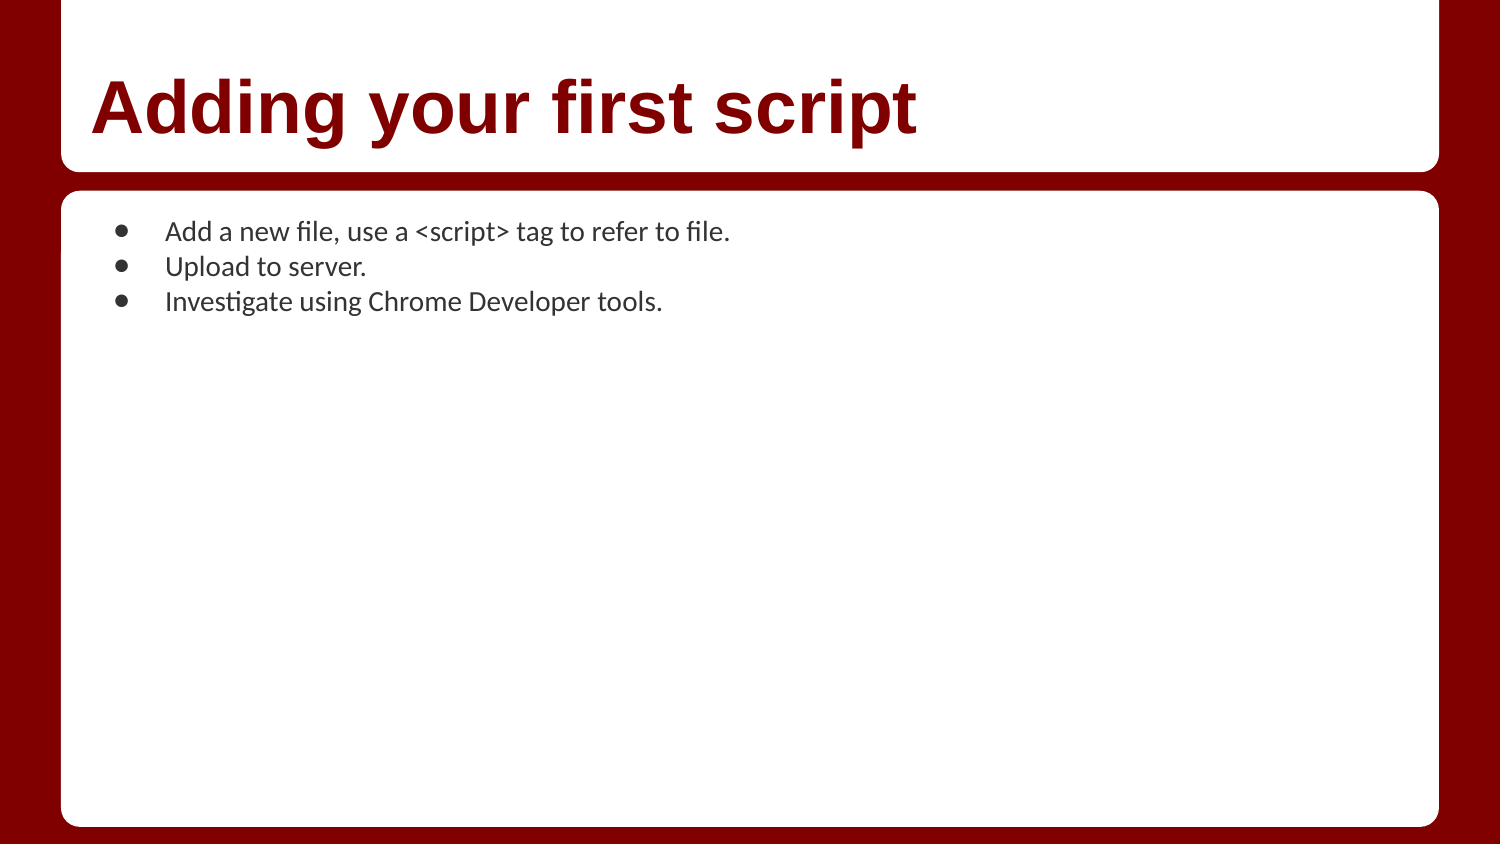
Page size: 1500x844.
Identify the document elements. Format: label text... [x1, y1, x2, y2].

title Adding your first script [75, 22, 1425, 164]
list Add a new file, use a <script> tag to refer to file. Upload to server. Investigate using Chrome Developer tools. [75, 196, 1425, 808]
